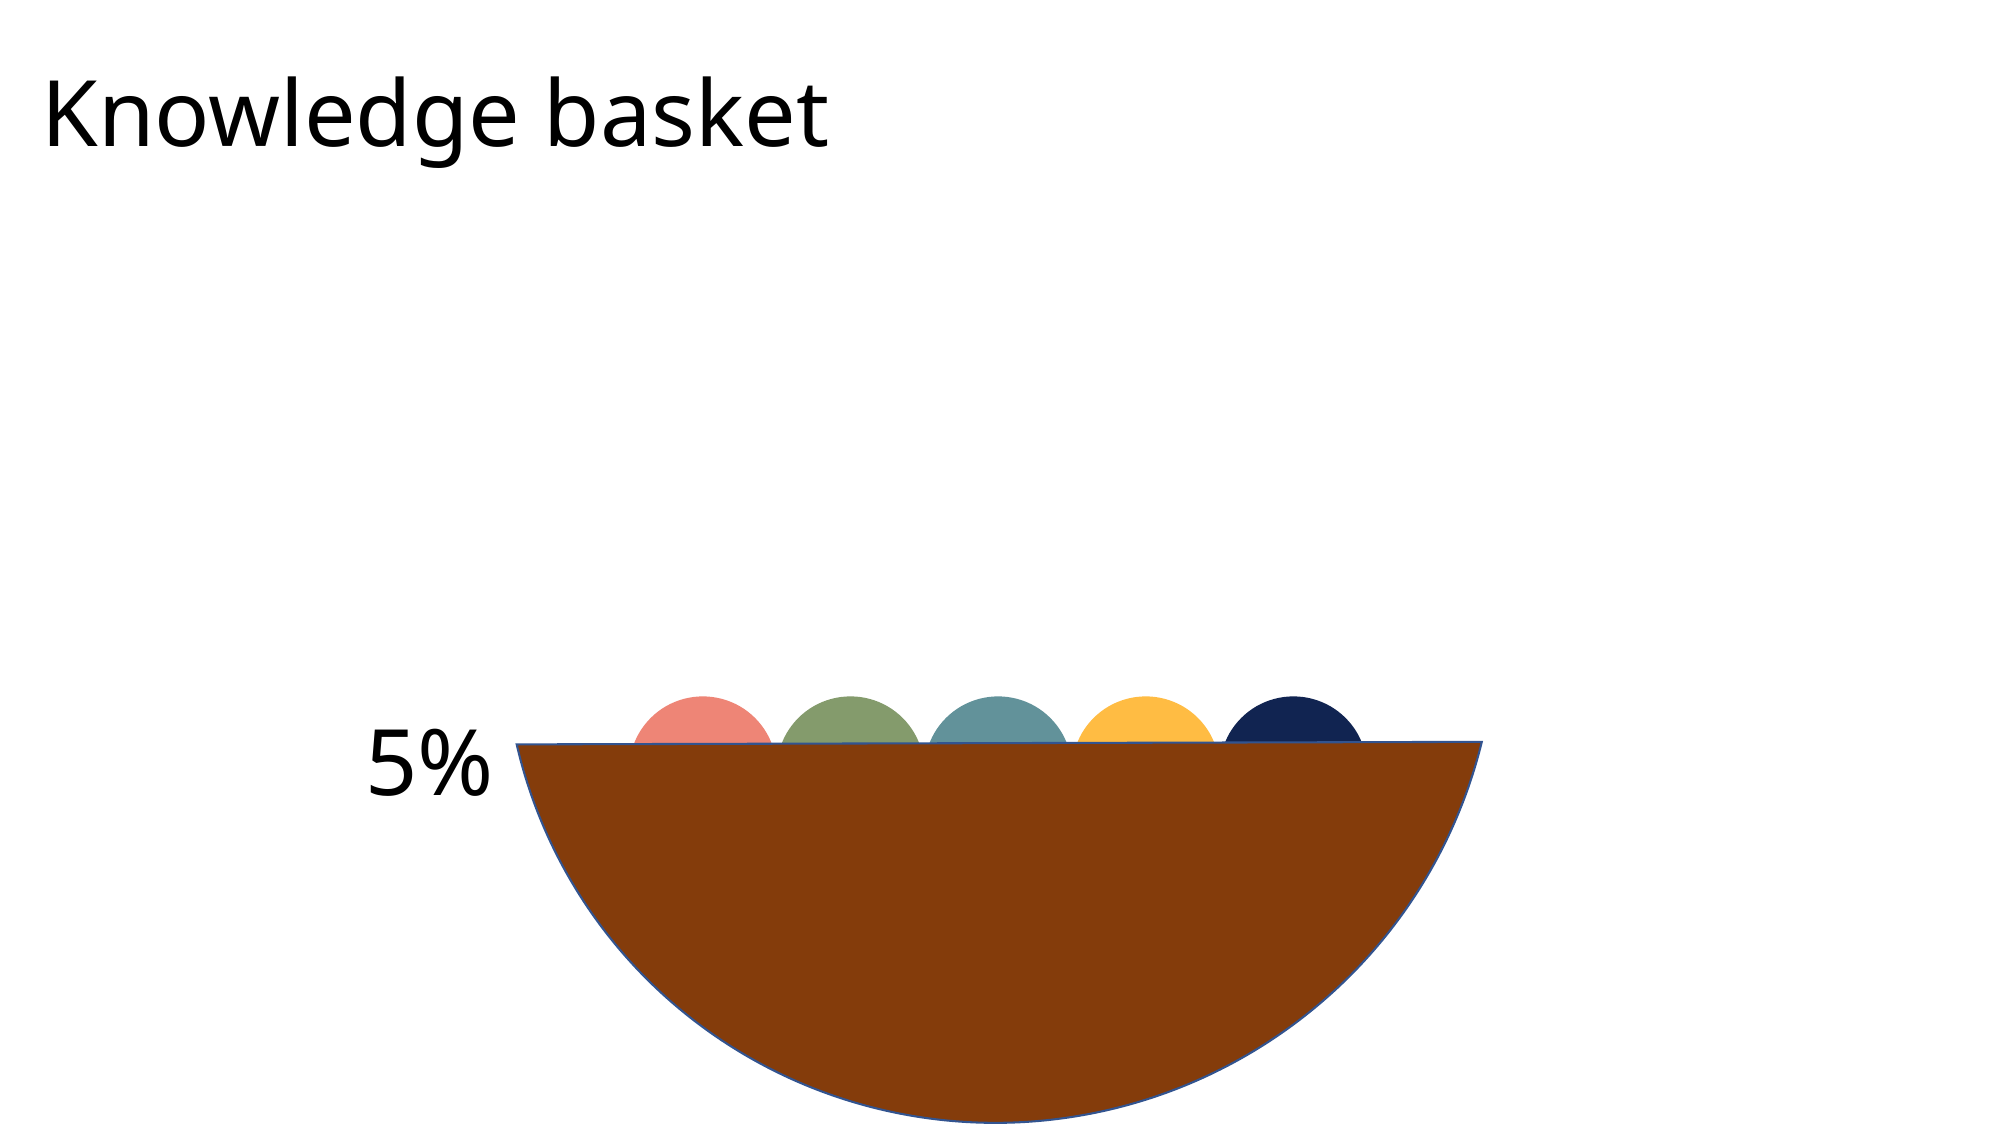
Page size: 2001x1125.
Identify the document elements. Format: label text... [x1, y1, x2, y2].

text_box Knowledge basket [26, 47, 851, 173]
text_box [1076, 695, 1215, 741]
text_box [633, 695, 773, 743]
text_box 5% [350, 696, 527, 822]
text_box [527, 740, 1484, 1124]
text_box [928, 695, 1068, 742]
text_box [1224, 695, 1363, 741]
text_box [781, 695, 920, 742]
